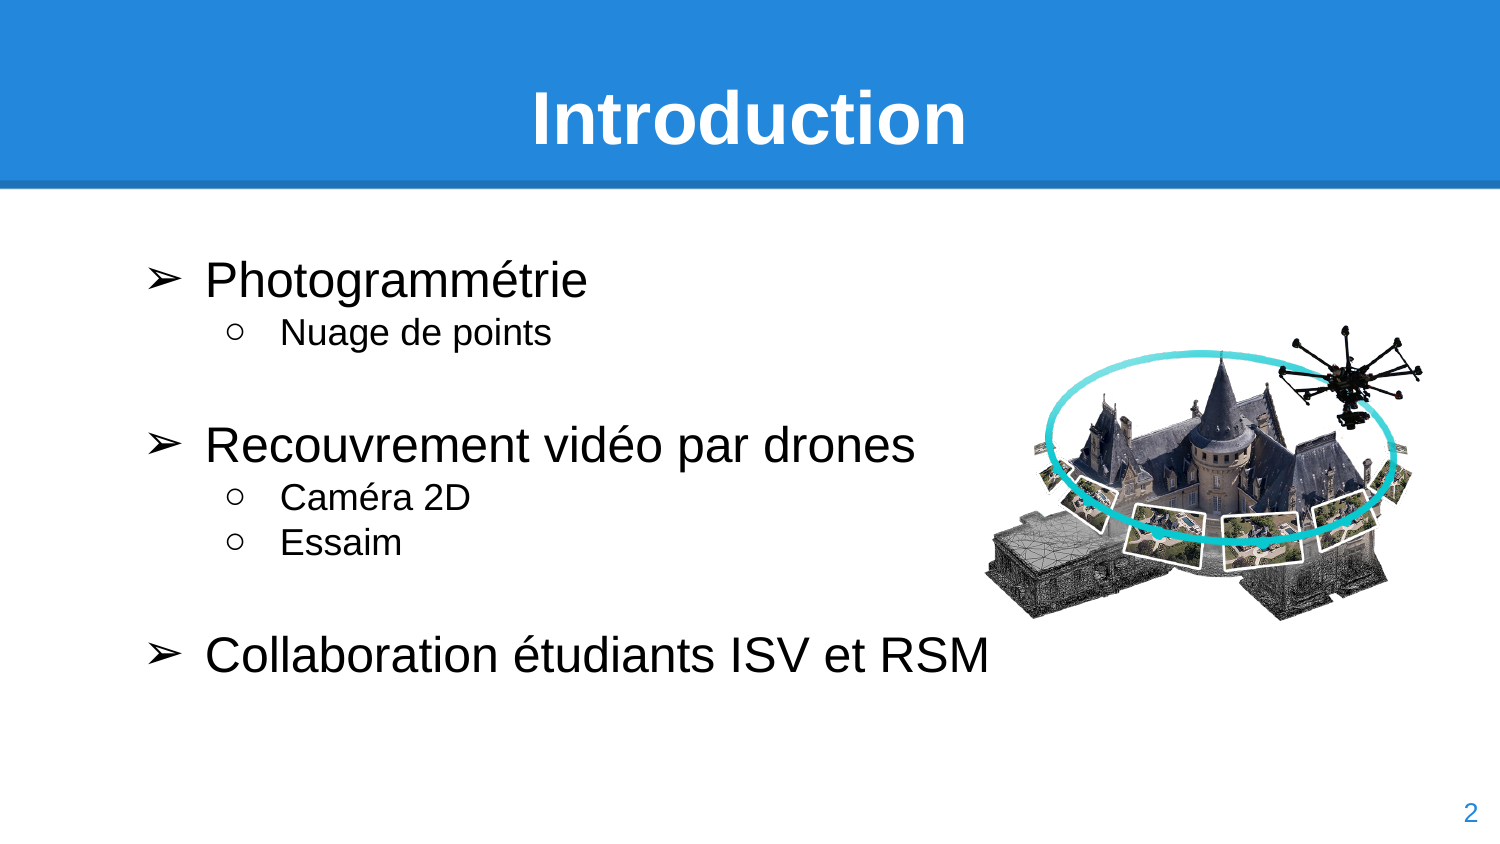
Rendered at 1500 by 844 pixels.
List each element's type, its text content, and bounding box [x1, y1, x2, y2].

title Introduction [75, 33, 1425, 175]
picture [954, 297, 1448, 657]
list Photogrammétrie Nuage de points Recouvrement vidéo par drones Caméra 2D Essaim Collaboration étudiants ISV et RSM [115, 232, 1465, 844]
slide_number ‹#› [1403, 779, 1494, 844]
